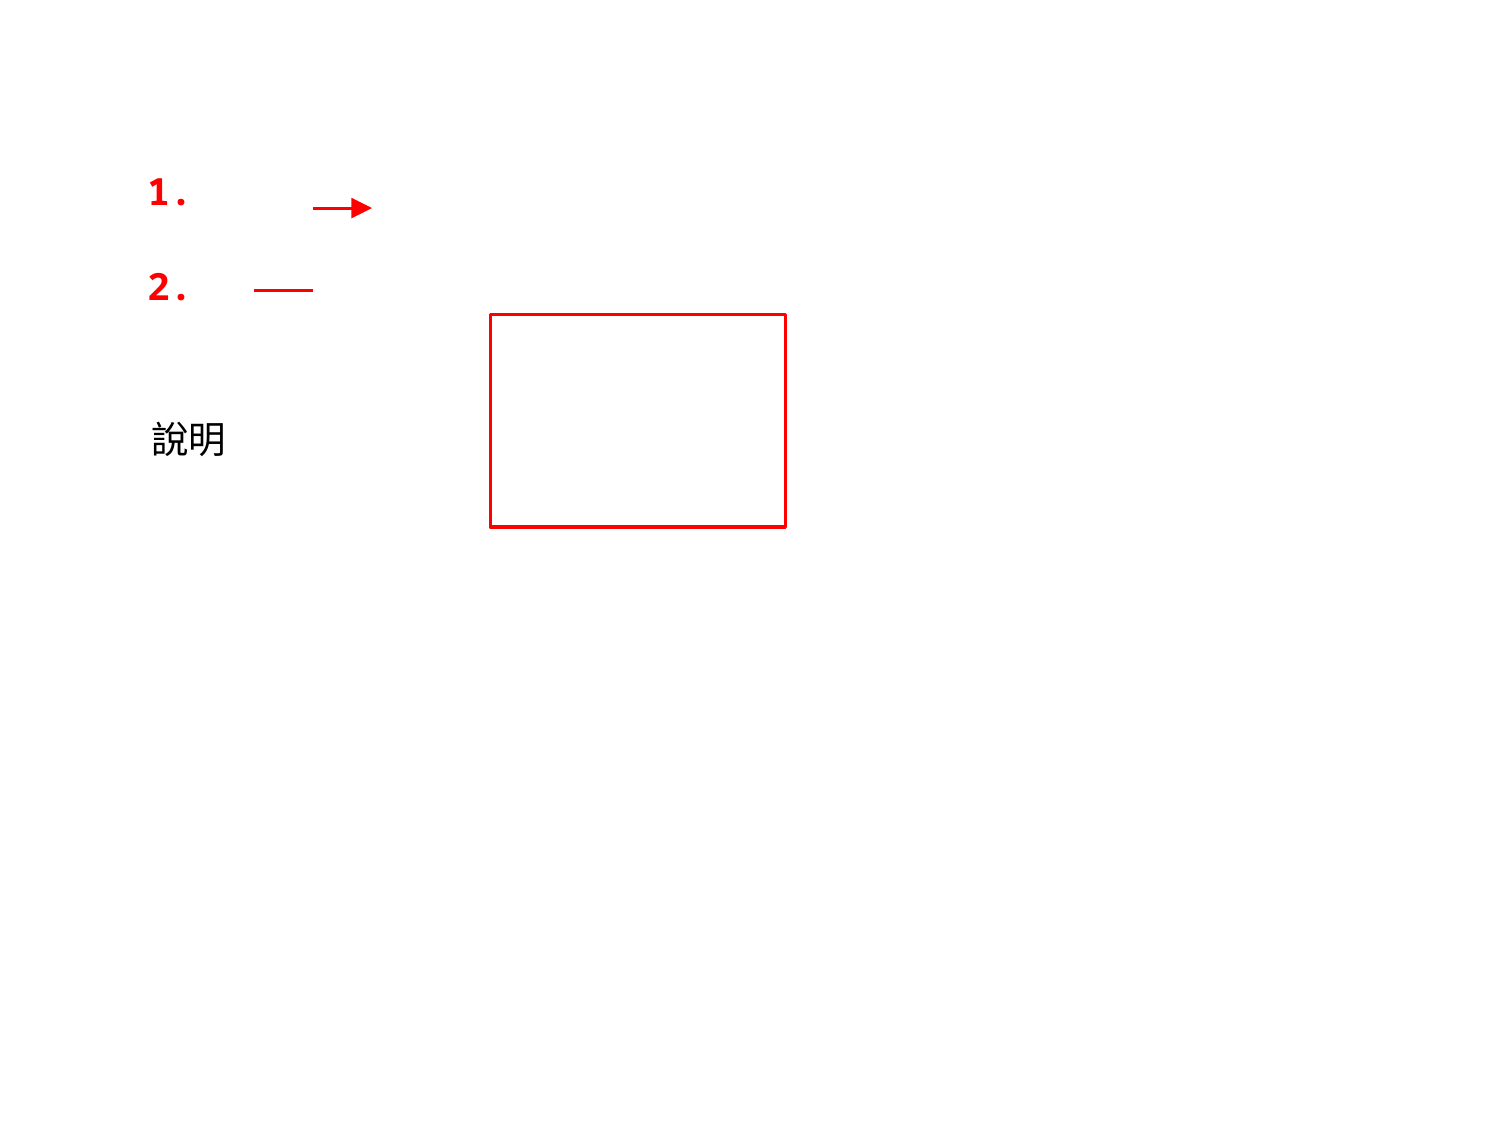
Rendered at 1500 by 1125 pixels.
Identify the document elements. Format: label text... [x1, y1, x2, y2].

text_box 說明 [136, 408, 242, 469]
text_box 1. [132, 160, 207, 221]
text_box [488, 312, 788, 529]
text_box 2. [132, 255, 207, 315]
